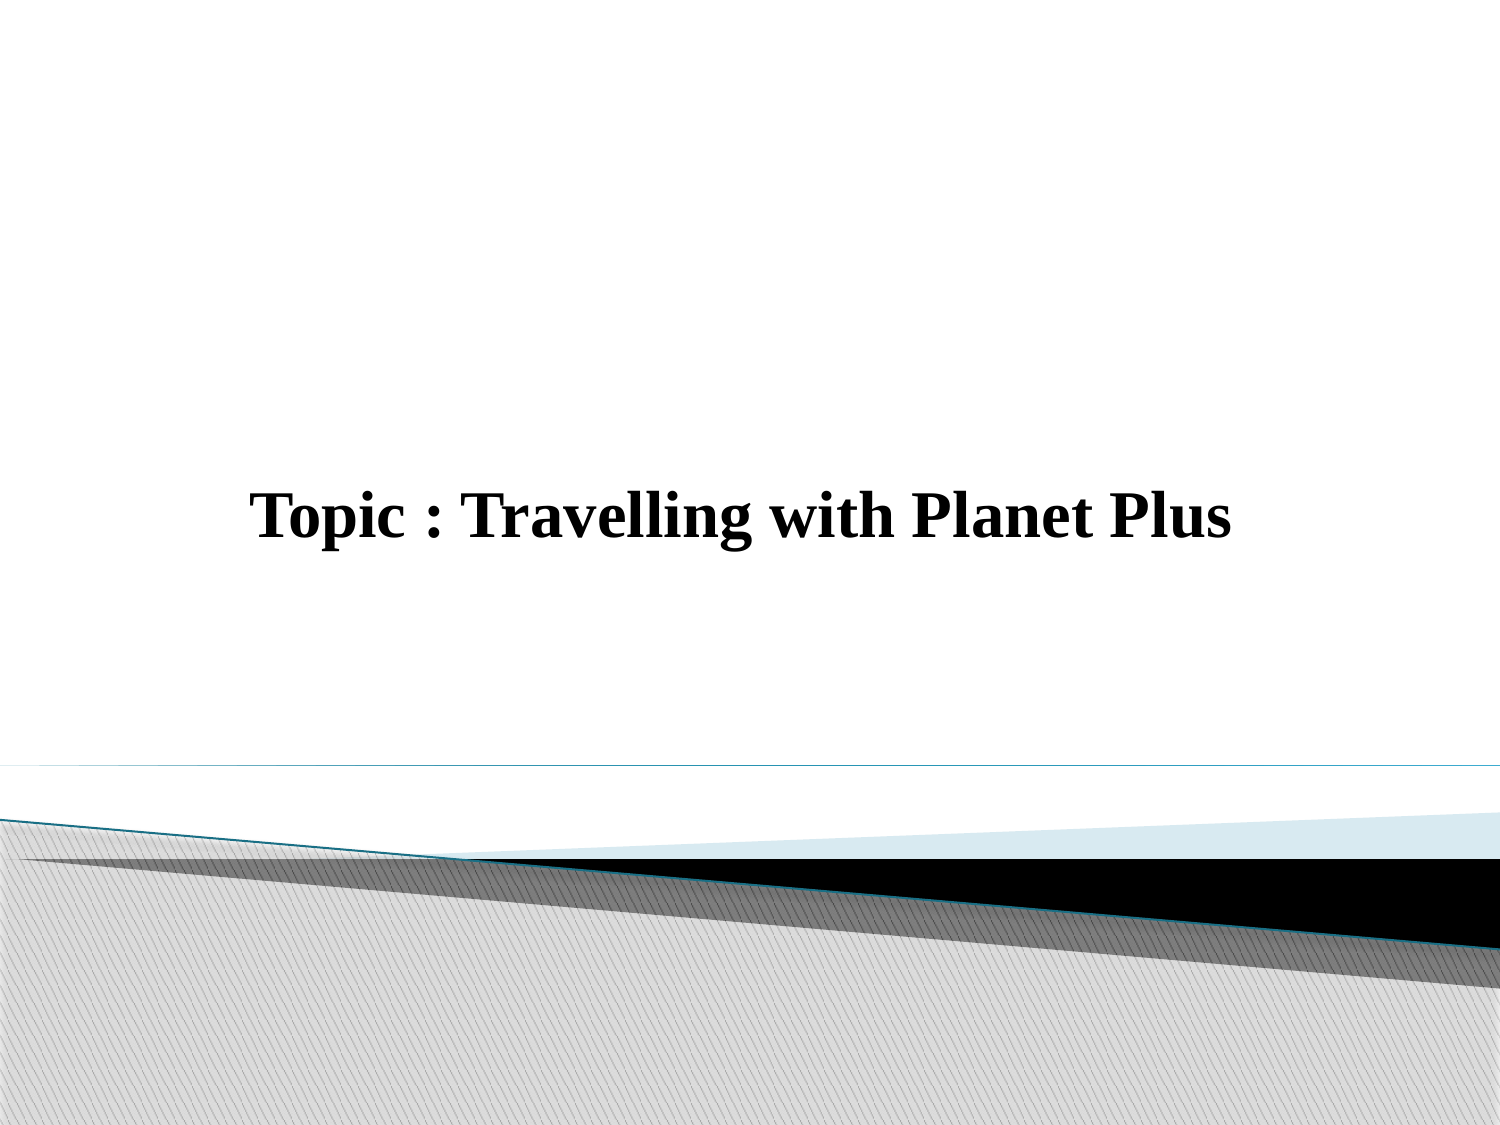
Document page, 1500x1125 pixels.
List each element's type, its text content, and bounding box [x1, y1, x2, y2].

picture [5, 859, 1500, 989]
title Topic : Travelling with Planet Plus [112, 387, 1388, 629]
